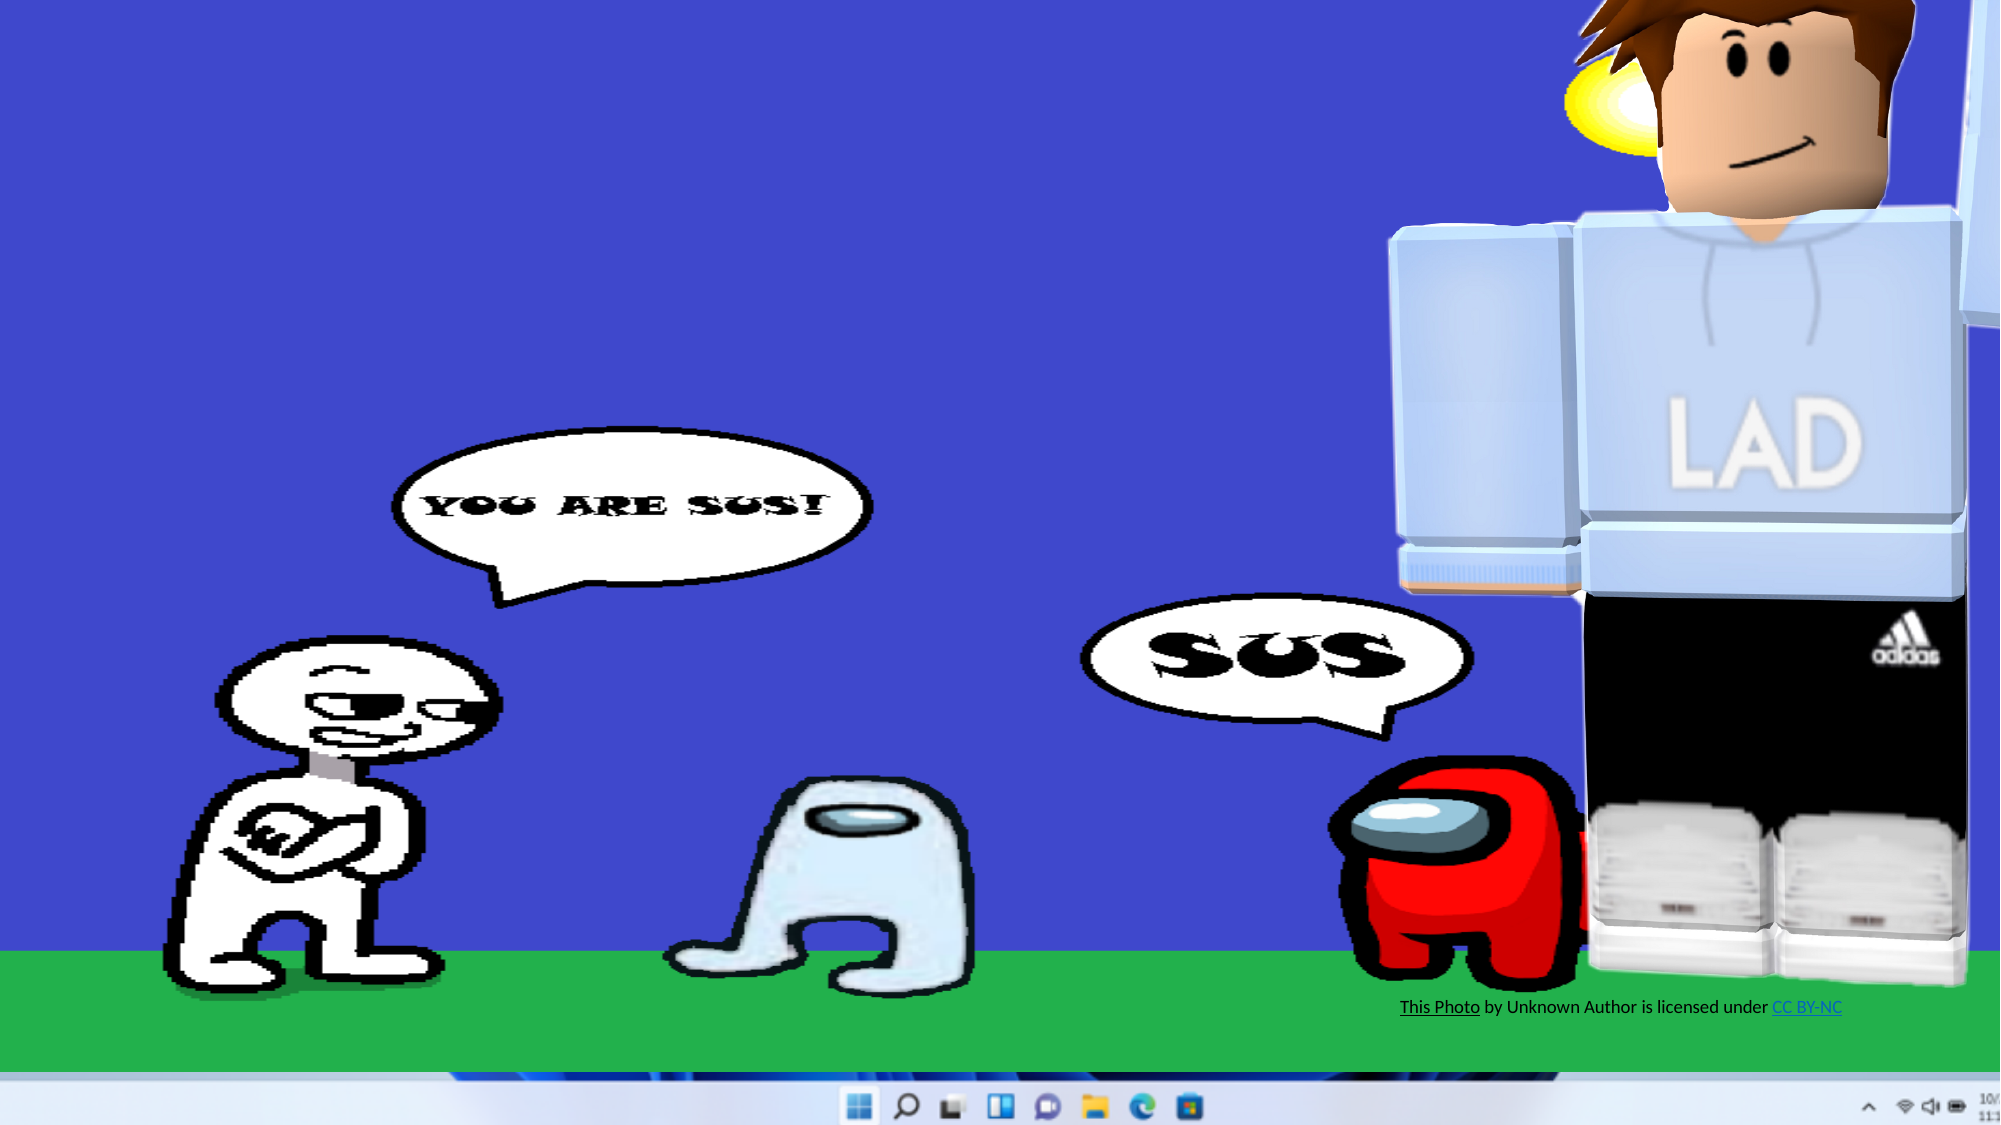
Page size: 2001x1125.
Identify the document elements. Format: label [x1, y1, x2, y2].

picture [1385, 0, 2000, 988]
list [0, 0, 2000, 1072]
picture [0, 1072, 2000, 1125]
